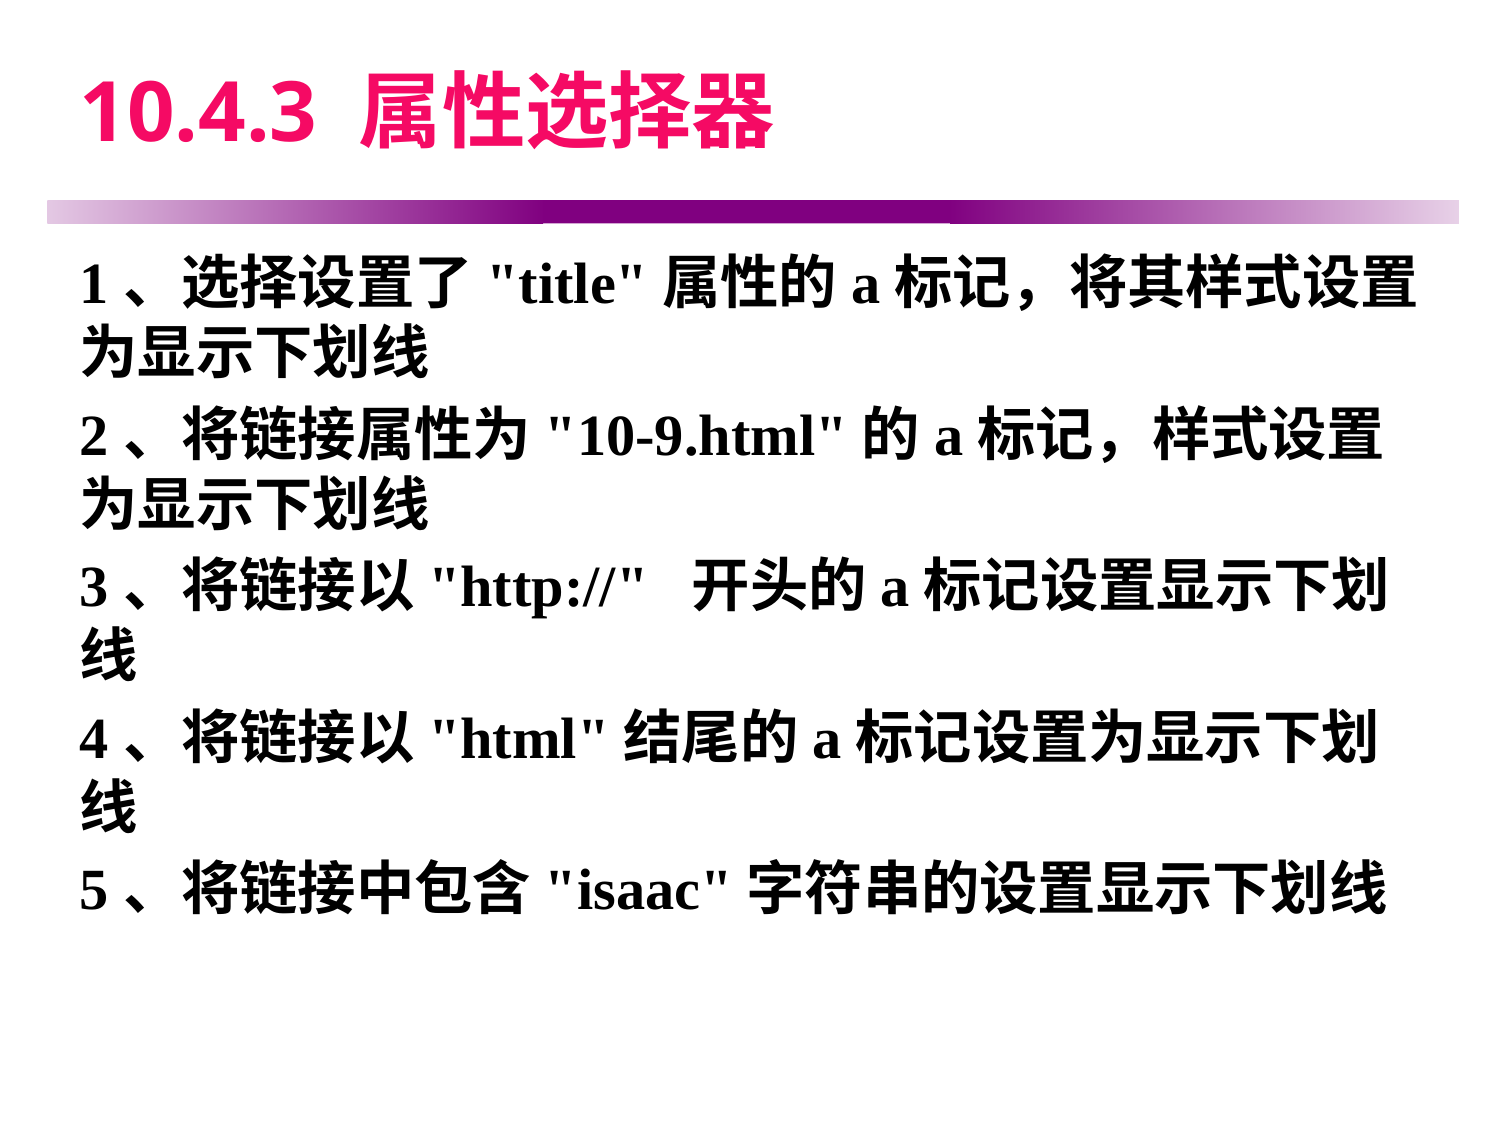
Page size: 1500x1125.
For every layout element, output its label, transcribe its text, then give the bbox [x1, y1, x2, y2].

title 10.4.3 属性选择器 [64, 24, 1424, 193]
list 1、选择设置了"title"属性的a标记，将其样式设置为显示下划线 2、将链接属性为"10-9.html"的a标记，样式设置为显示下划线 3、将链接以"http://" 开头的a标记设置显示下划线 4、将链接以"html"结尾的a标记设置为显示下划线 5、将链接中包含"isaac"字符串的设置显示下划线 [64, 237, 1447, 1071]
